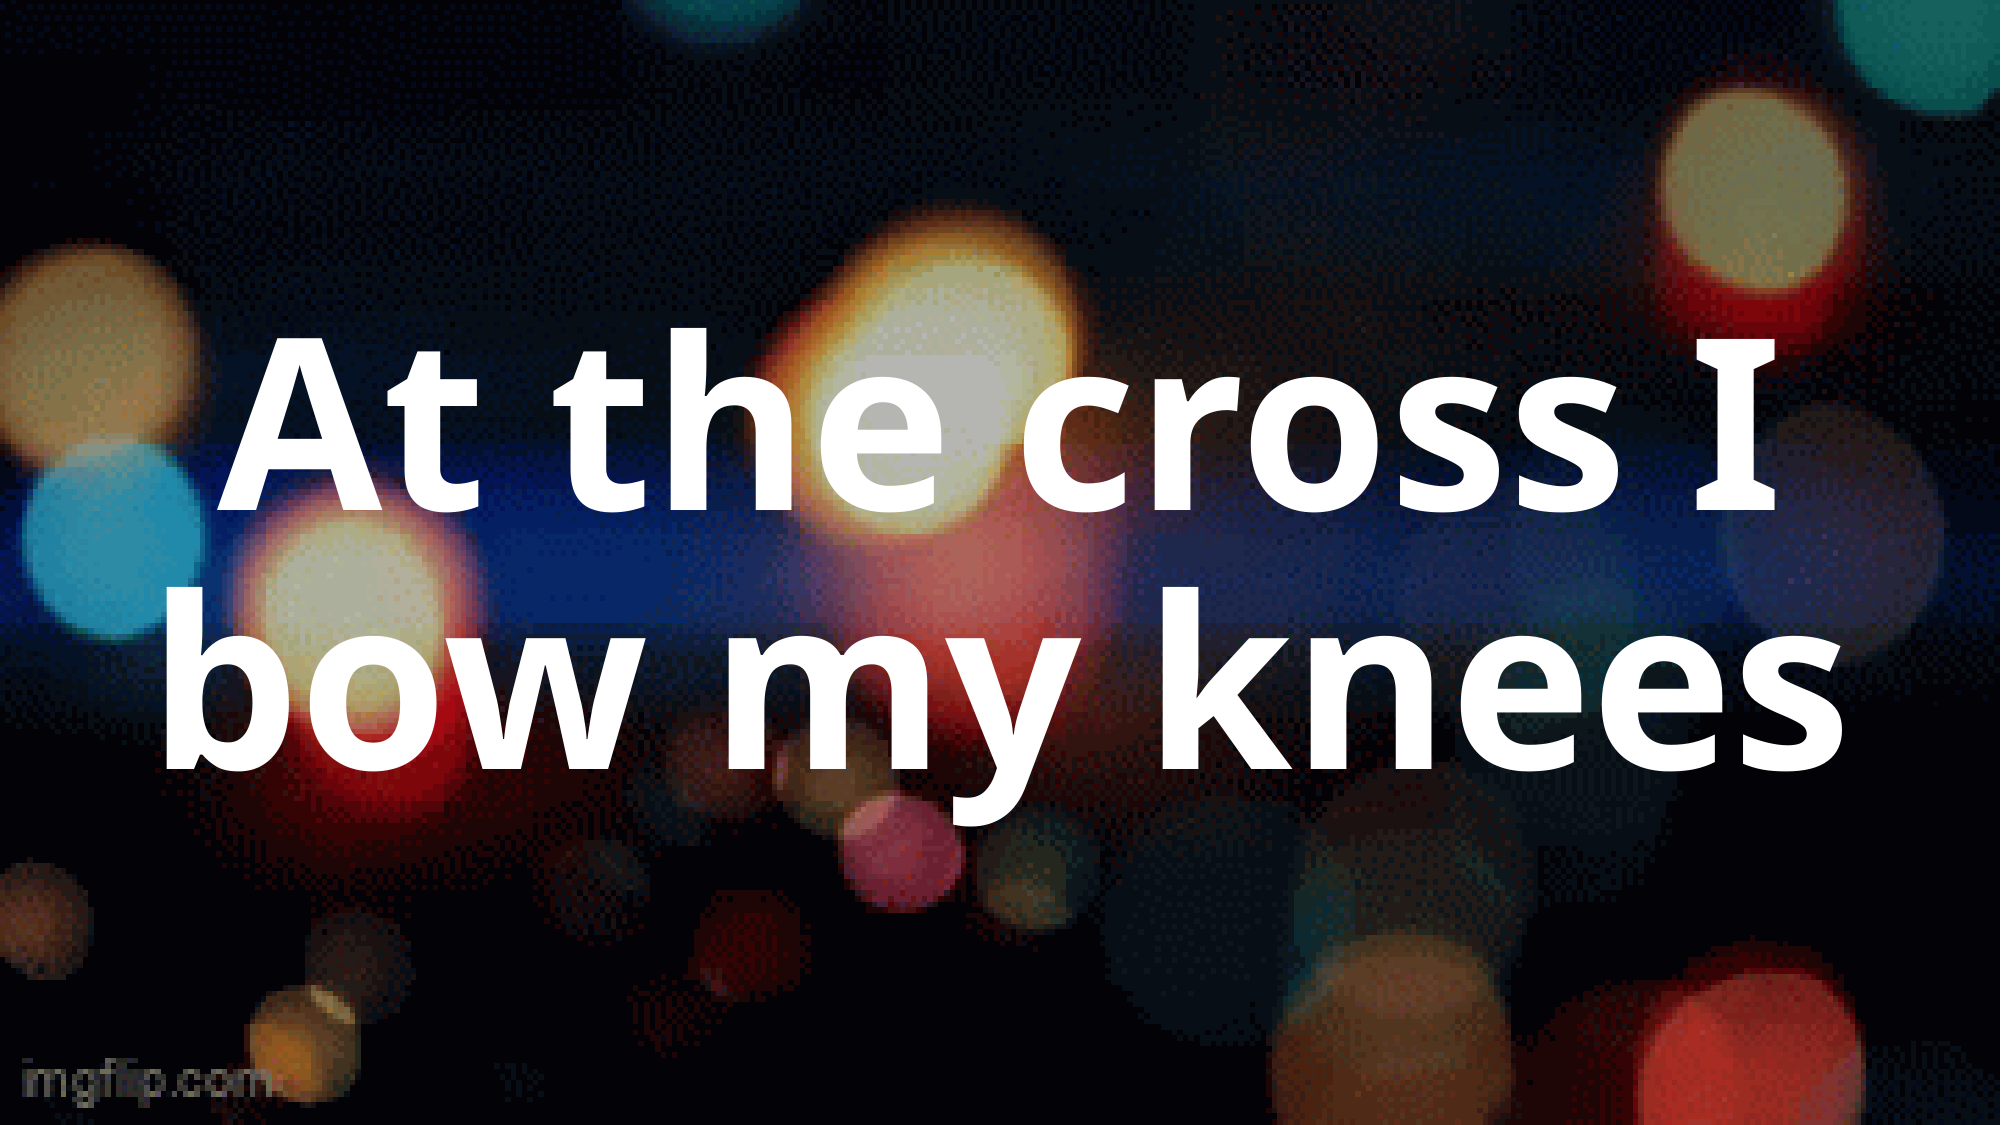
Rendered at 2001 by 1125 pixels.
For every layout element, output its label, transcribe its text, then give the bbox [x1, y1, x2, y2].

title At the cross I bow my knees [0, 0, 2000, 1125]
